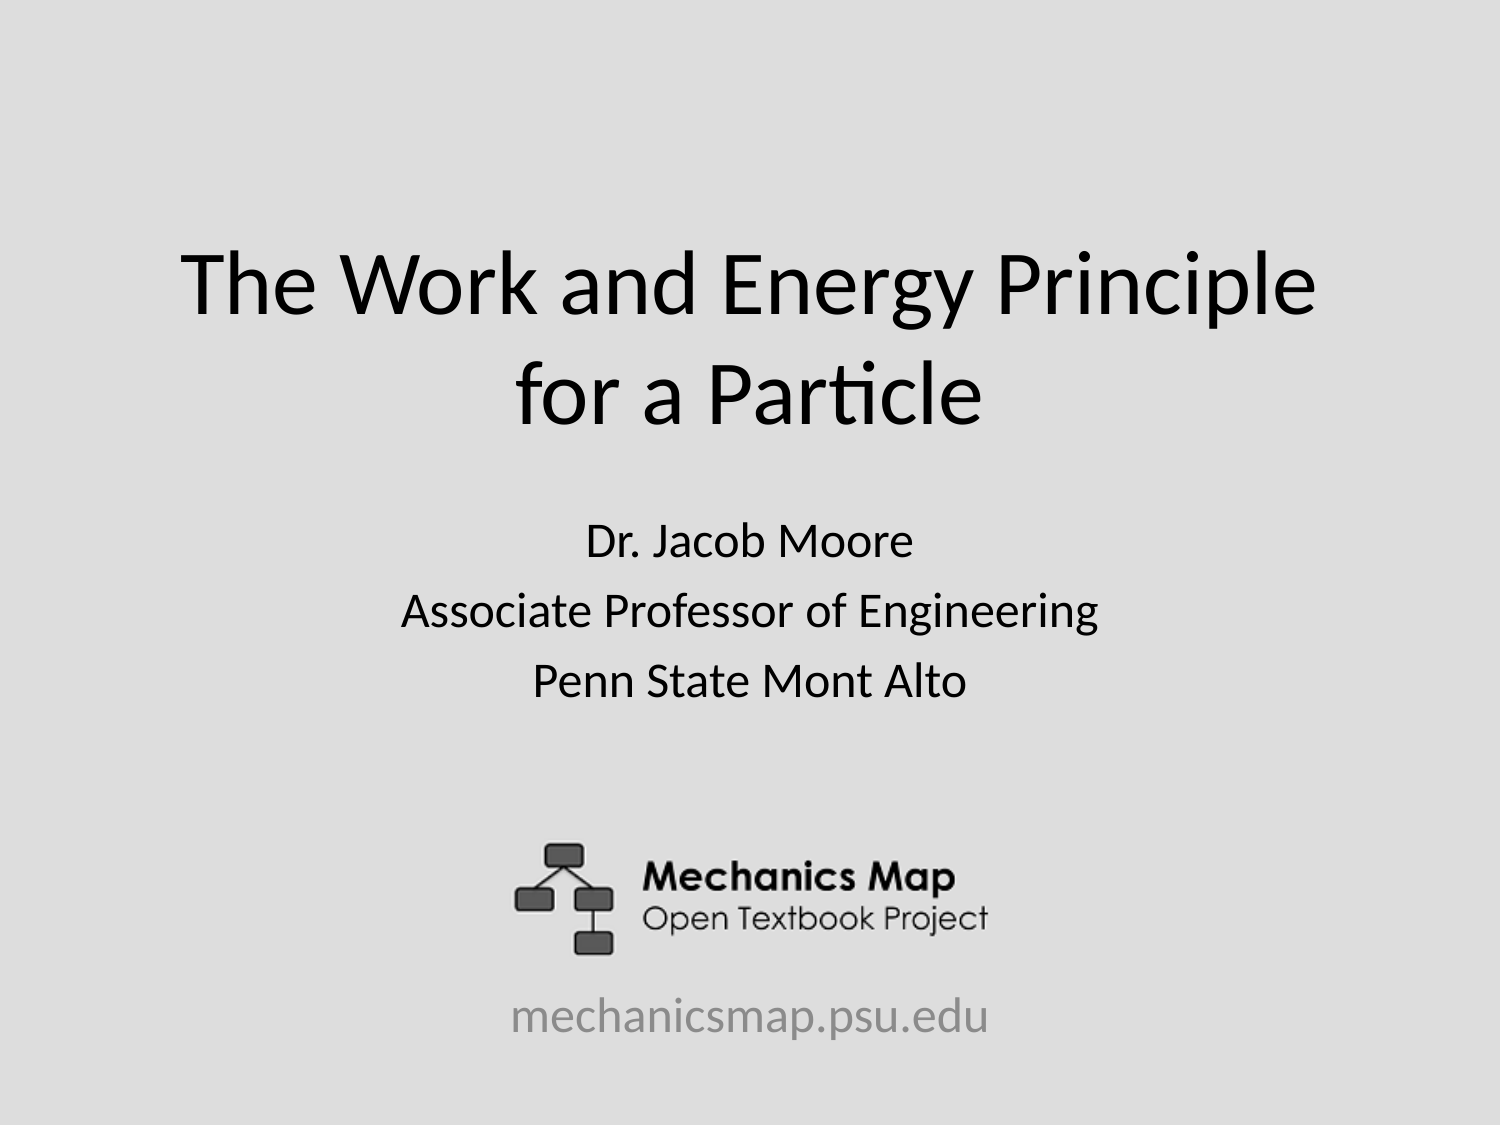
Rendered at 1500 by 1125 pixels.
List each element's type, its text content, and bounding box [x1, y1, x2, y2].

picture [500, 834, 1000, 960]
subtitle Dr. Jacob Moore Associate Professor of Engineering Penn State Mont Alto [225, 500, 1275, 788]
title The Work and Energy Principle for a Particle [112, 212, 1388, 454]
